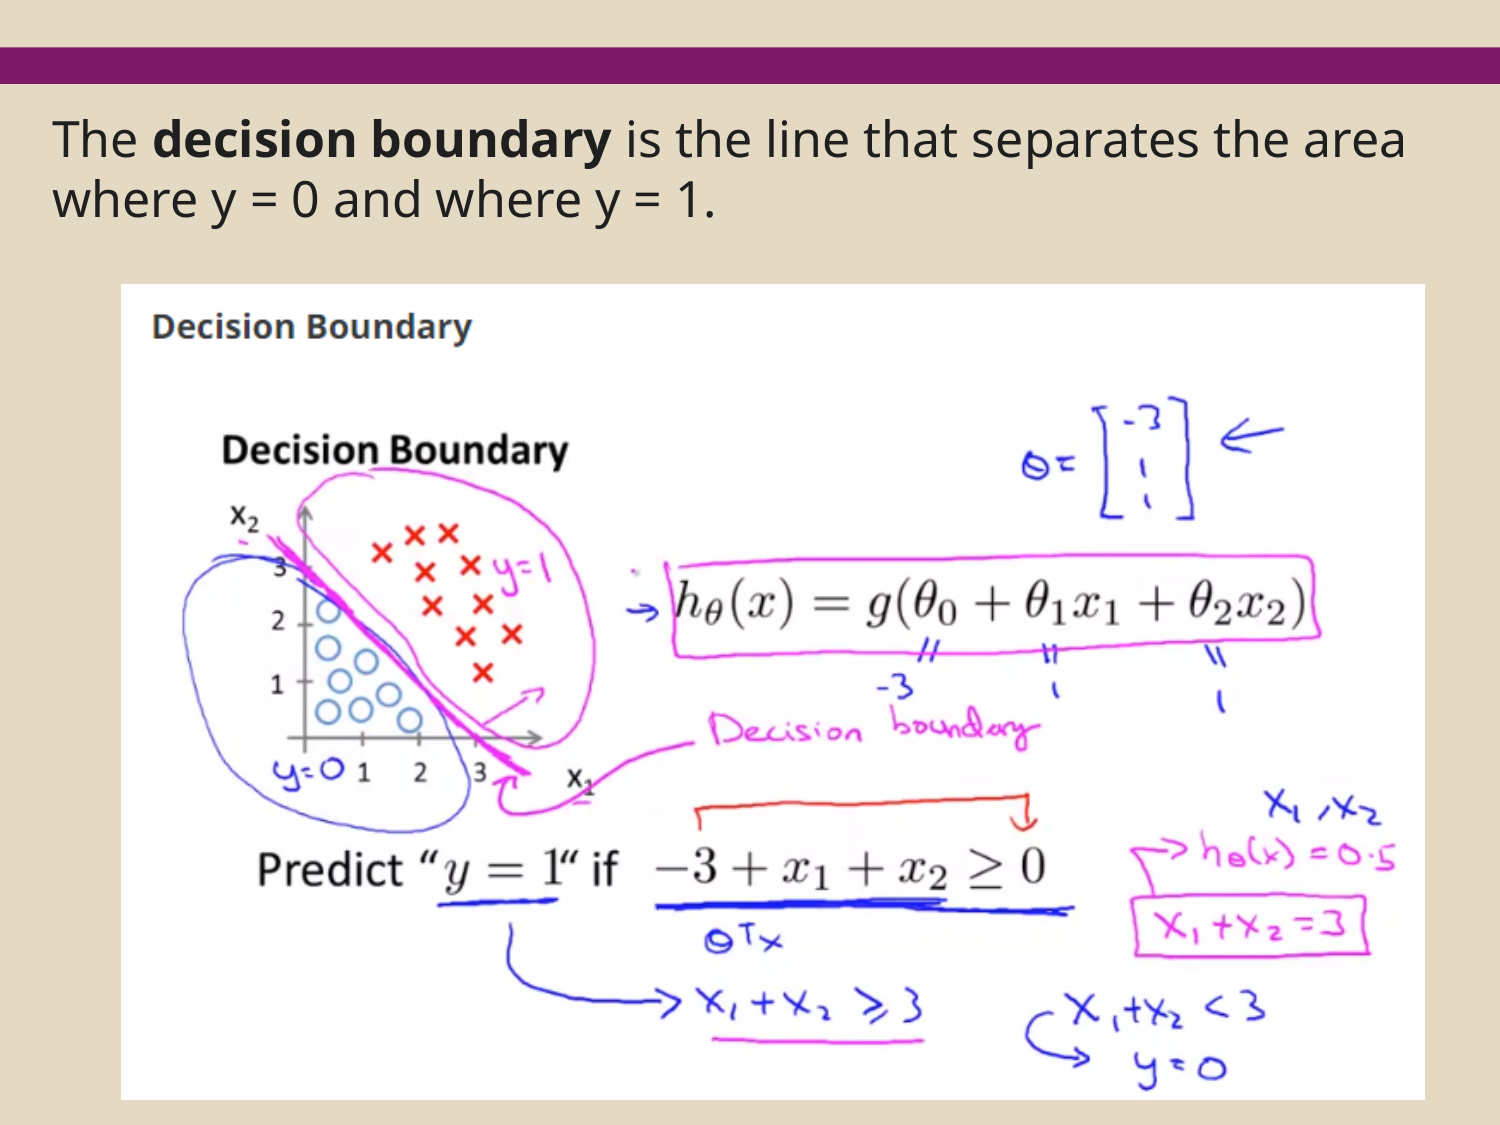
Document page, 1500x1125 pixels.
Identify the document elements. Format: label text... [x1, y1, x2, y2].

picture [121, 284, 1426, 1101]
text_box [0, 47, 1500, 84]
text_box The decision boundary is the line that separates the area where y = 0 and where y = 1. [37, 99, 1475, 235]
